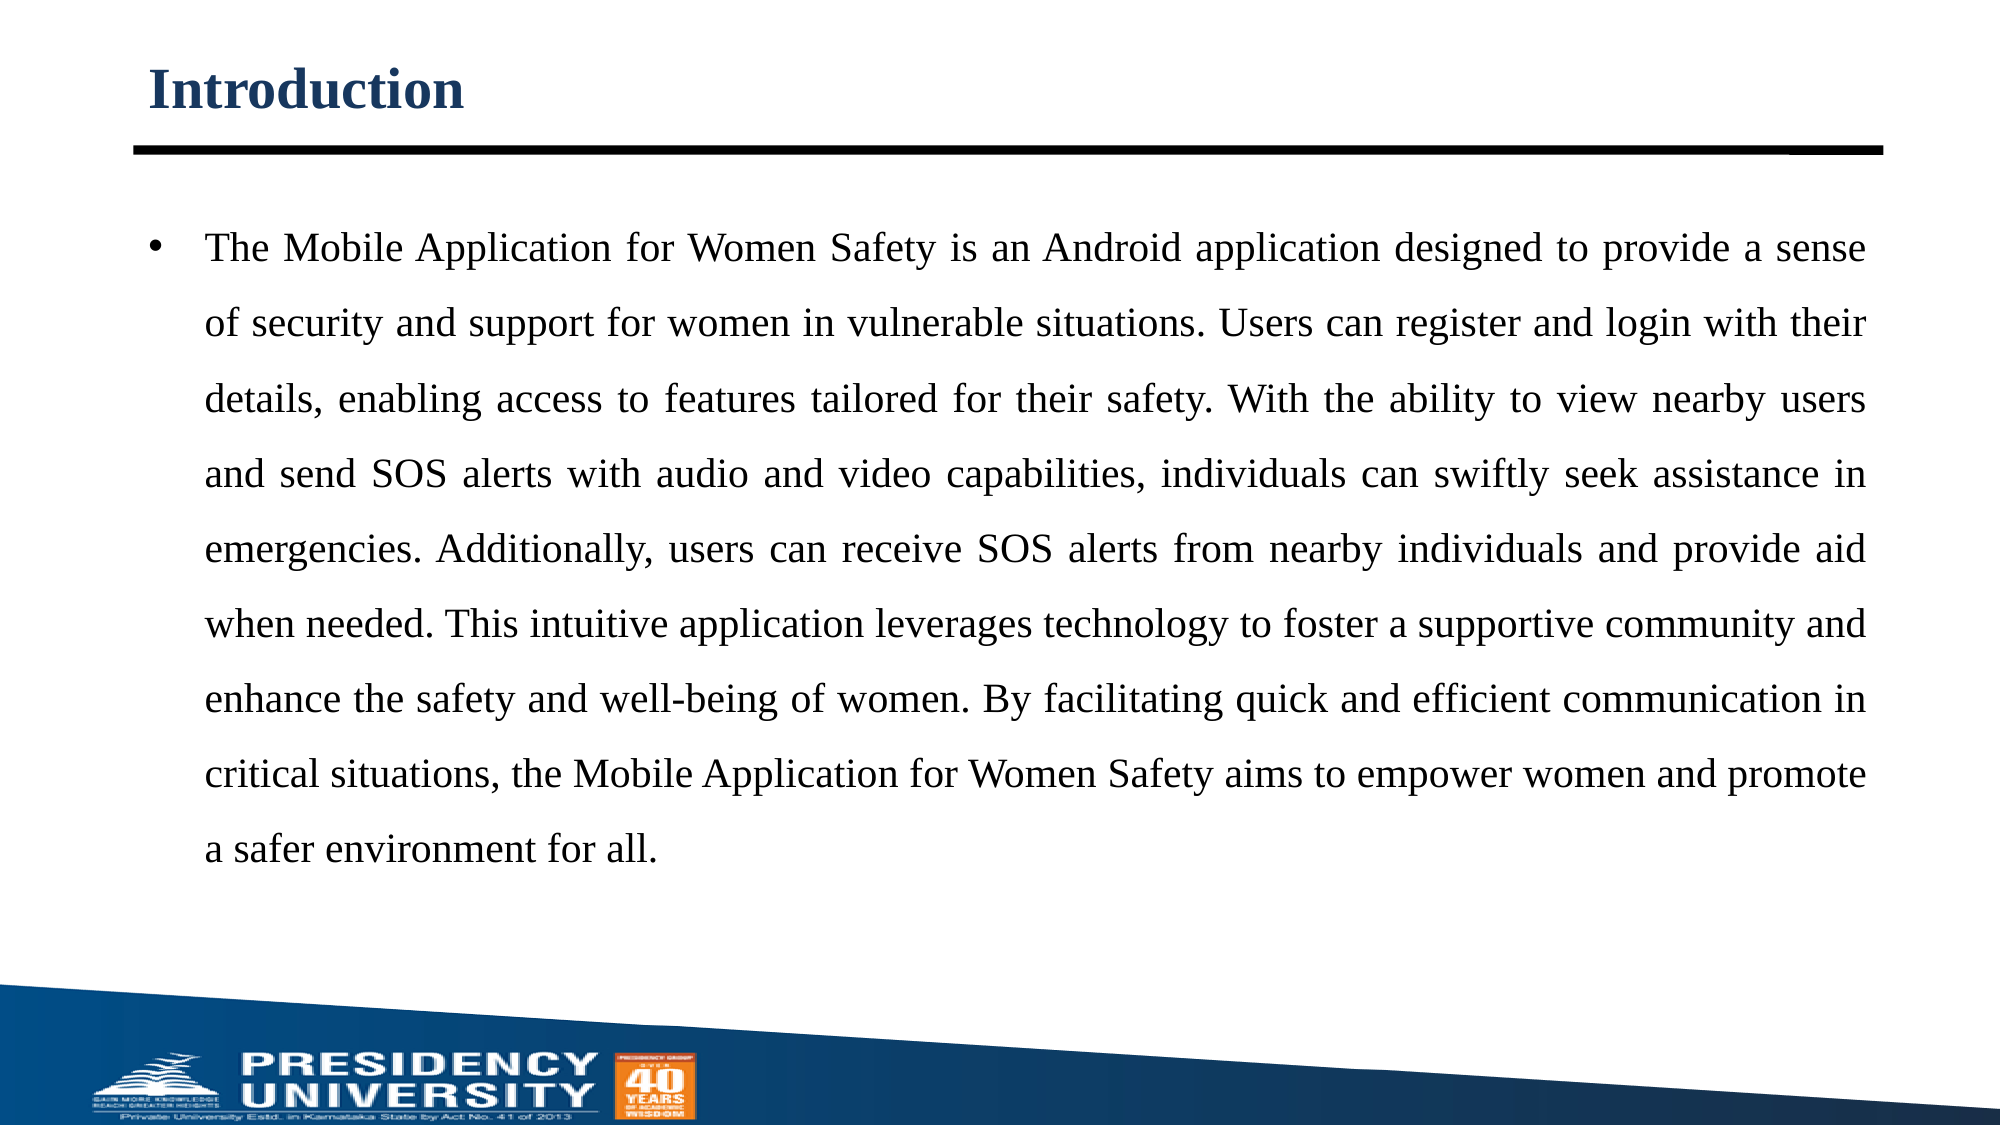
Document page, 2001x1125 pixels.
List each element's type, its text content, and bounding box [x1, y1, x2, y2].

list The Mobile Application for Women Safety is an Android application designed to provide a sense of security and support for women in vulnerable situations. Users can register and login with their details, enabling access to features tailored for their safety. With the ability to view nearby users and send SOS alerts with audio and video capabilities, individuals can swiftly seek assistance in emergencies. Additionally, users can receive SOS alerts from nearby individuals and provide aid when needed. This intuitive application leverages technology to foster a supportive community and enhance the safety and well-being of women. By facilitating quick and efficient communication in critical situations, the Mobile Application for Women Safety aims to empower women and promote a safer environment for all. [133, 187, 1884, 1000]
picture [0, 982, 2000, 1125]
title Introduction [133, 45, 1884, 125]
